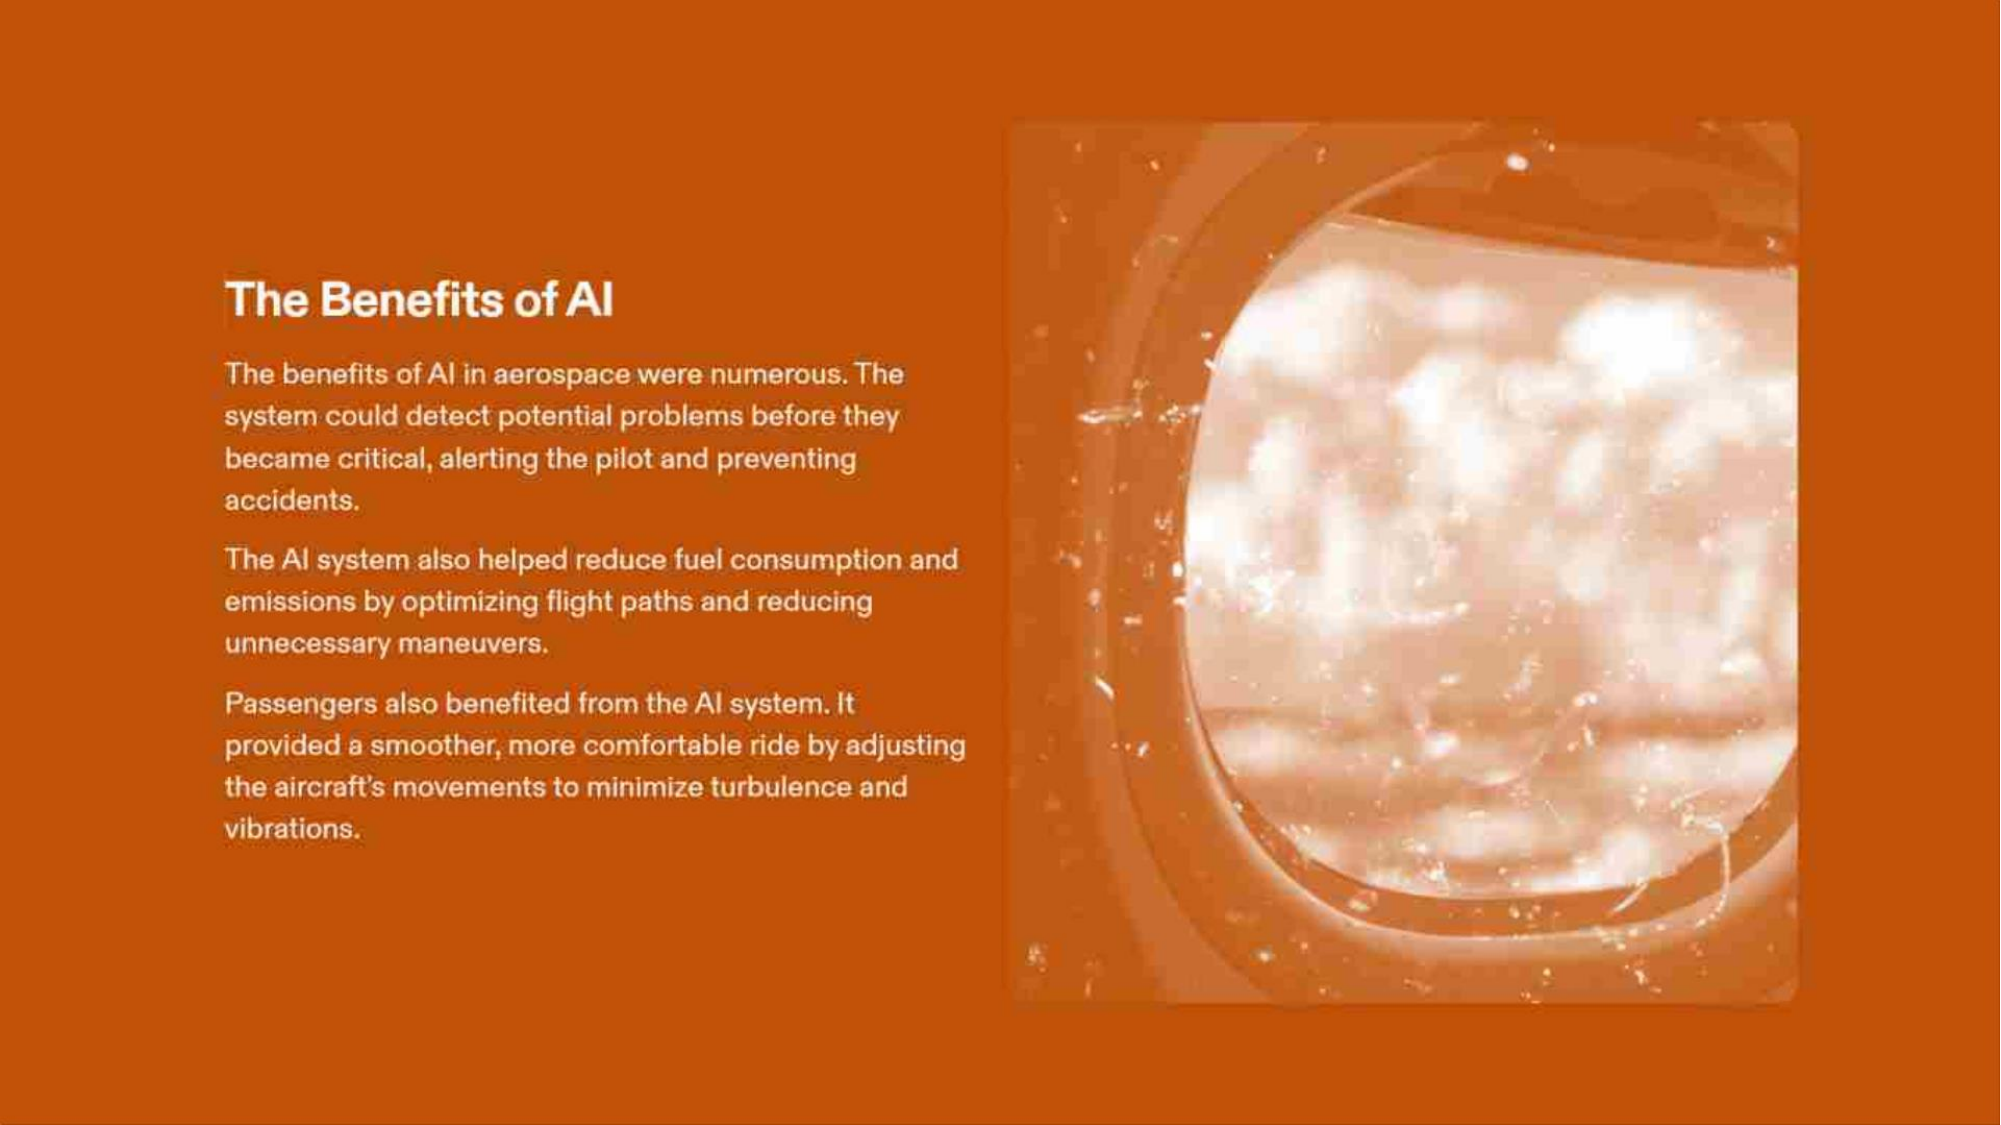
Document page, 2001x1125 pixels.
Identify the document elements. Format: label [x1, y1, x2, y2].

text_box [0, 0, 2000, 1125]
